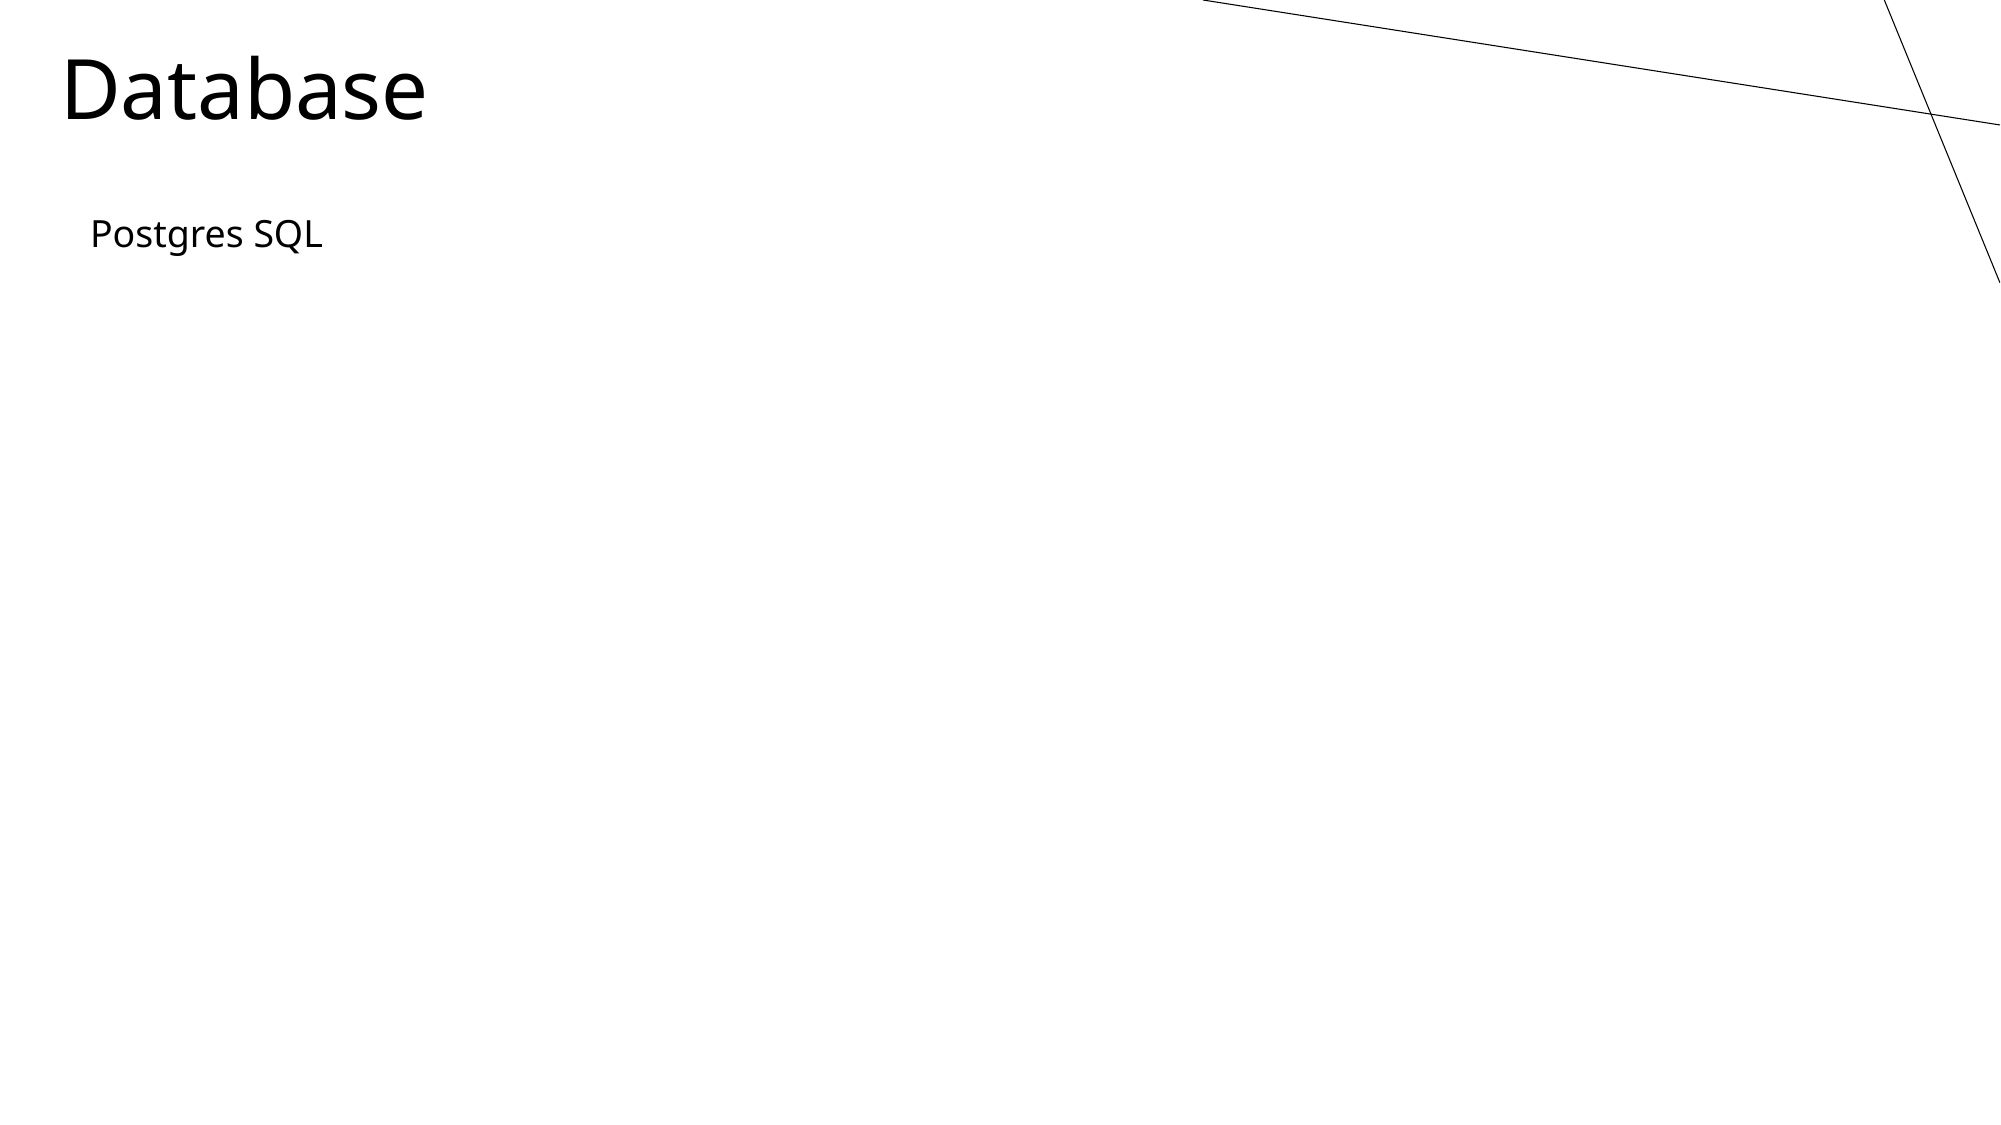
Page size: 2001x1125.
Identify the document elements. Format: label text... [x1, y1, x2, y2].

text_box Postgres SQL [74, 202, 739, 263]
text_box Database [45, 29, 1027, 144]
